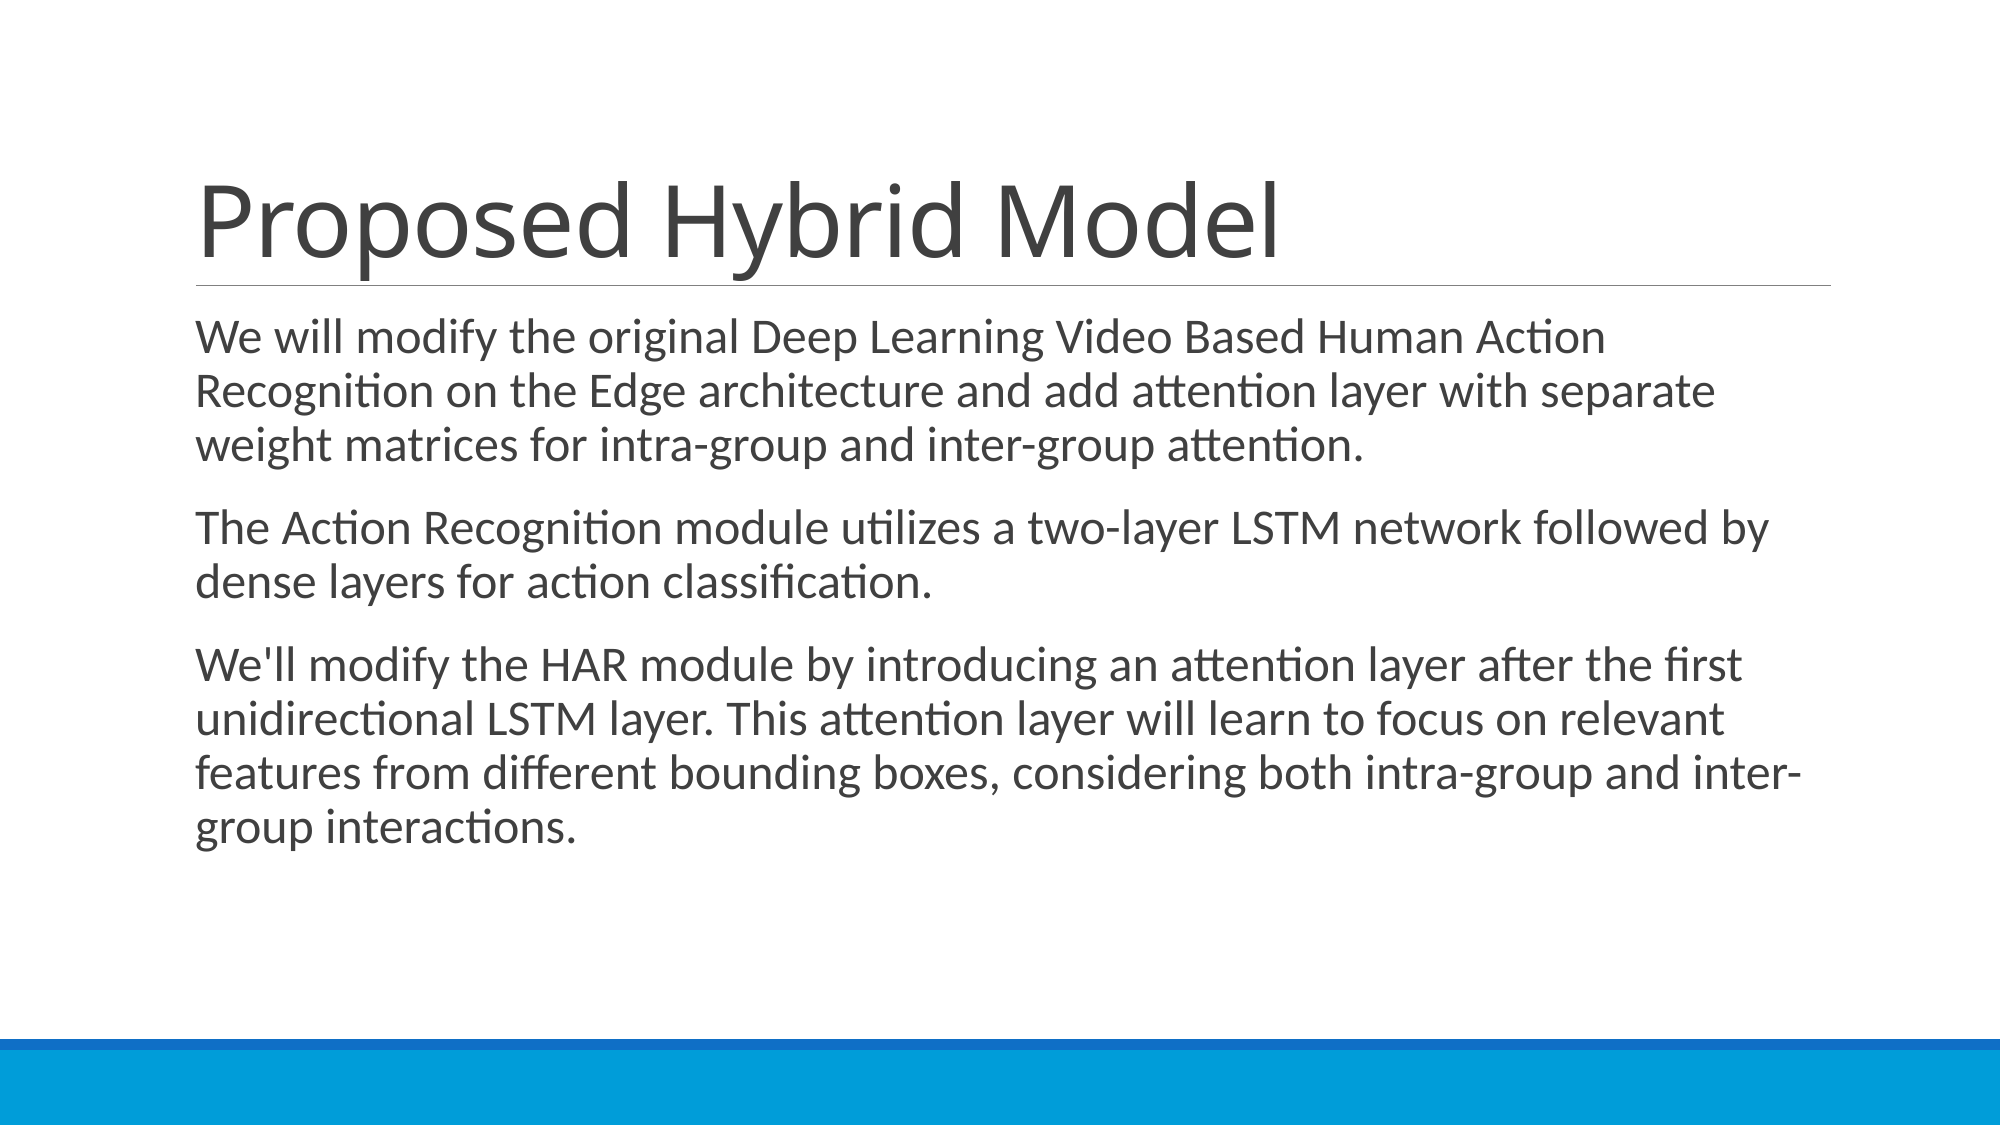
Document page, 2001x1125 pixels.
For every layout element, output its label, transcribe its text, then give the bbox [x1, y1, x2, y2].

list We will modify the original Deep Learning Video Based Human Action Recognition on the Edge architecture and add attention layer with separate weight matrices for intra-group and inter-group attention. The Action Recognition module utilizes a two-layer LSTM network followed by dense layers for action classification. We'll modify the HAR module by introducing an attention layer after the first unidirectional LSTM layer. This attention layer will learn to focus on relevant features from different bounding boxes, considering both intra-group and inter-group interactions. [180, 302, 1830, 963]
title Proposed Hybrid Model [180, 47, 1830, 285]
